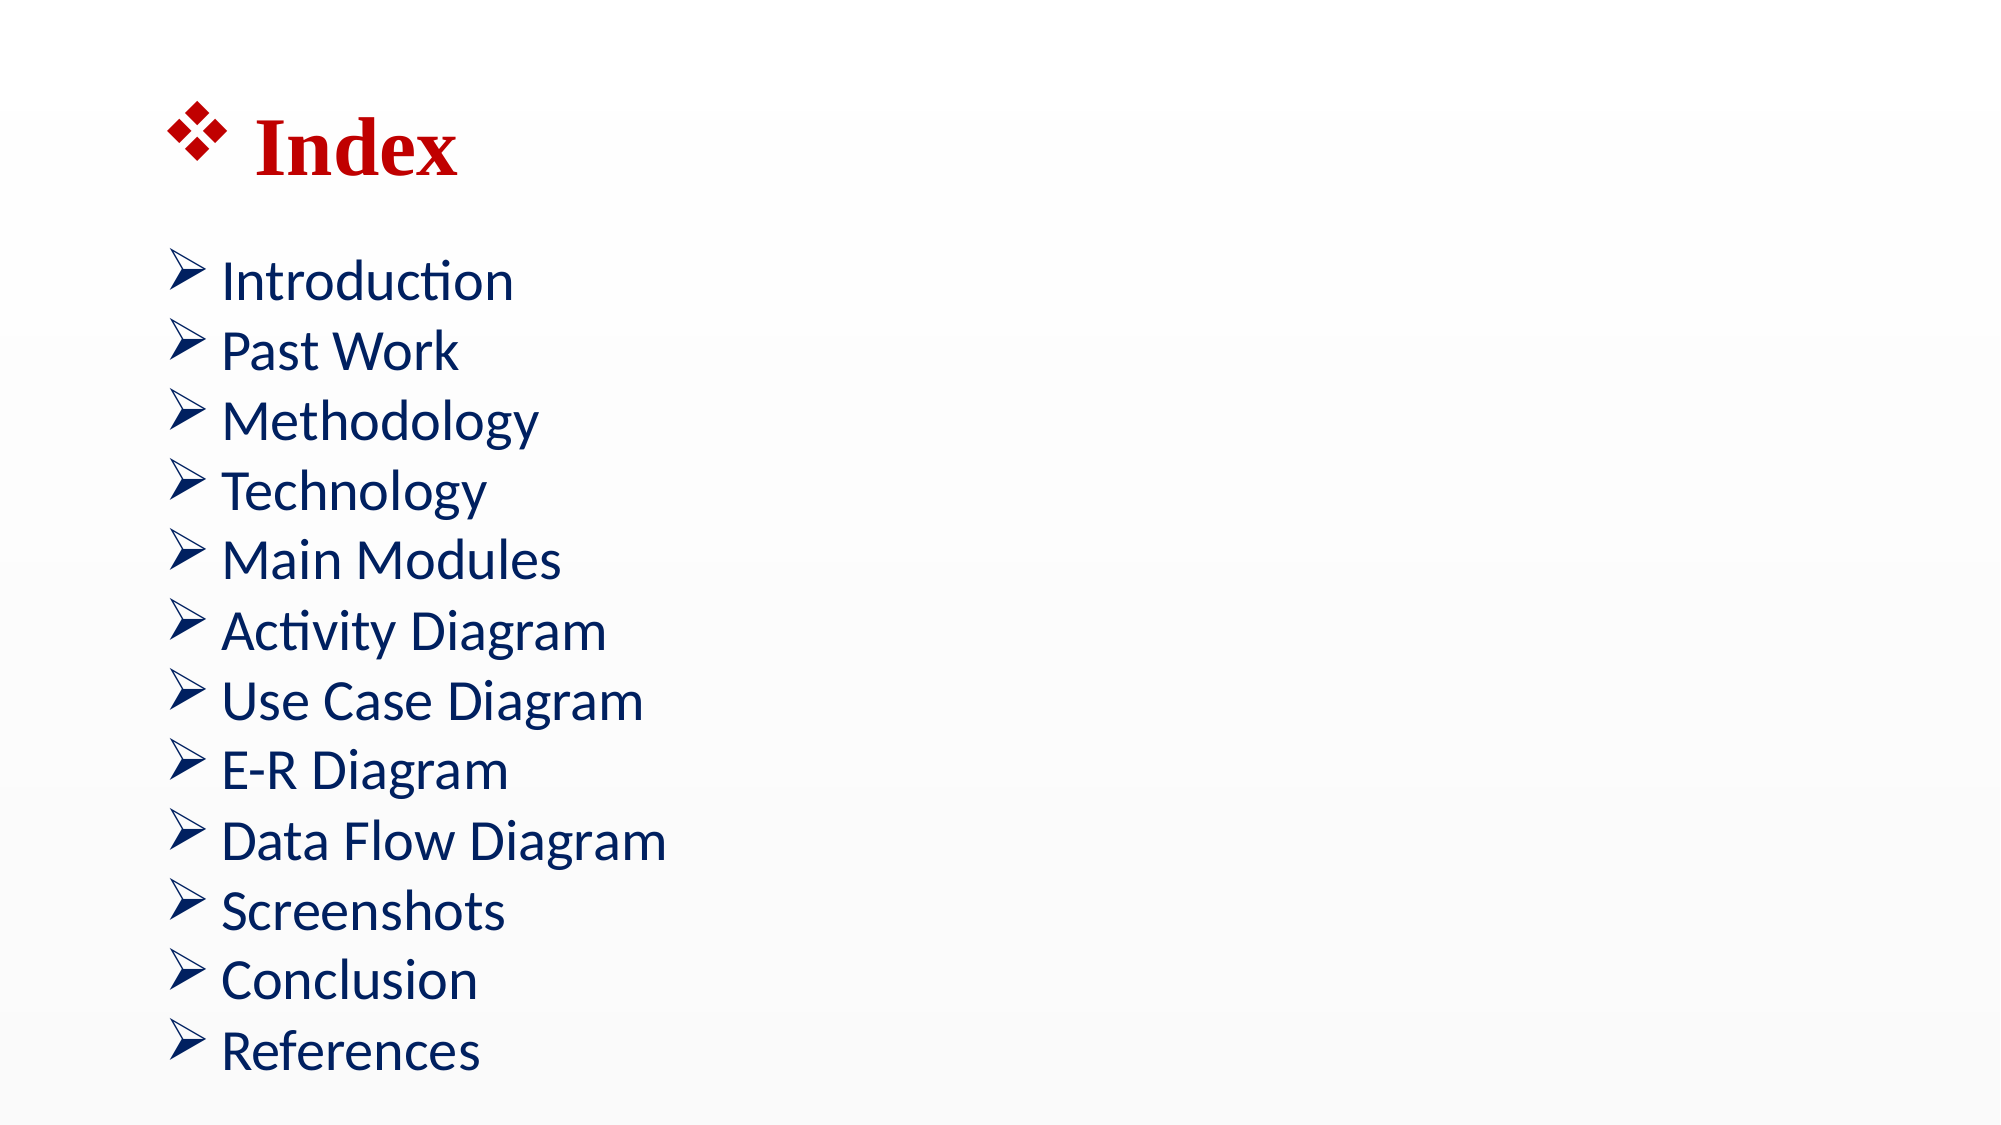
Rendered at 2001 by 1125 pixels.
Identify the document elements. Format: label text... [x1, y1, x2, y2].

text_box Introduction Past Work Methodology Technology Main Modules Activity Diagram Use Case Diagram E-R Diagram Data Flow Diagram Screenshots Conclusion References [149, 234, 1819, 1125]
text_box Index [145, 84, 1429, 200]
